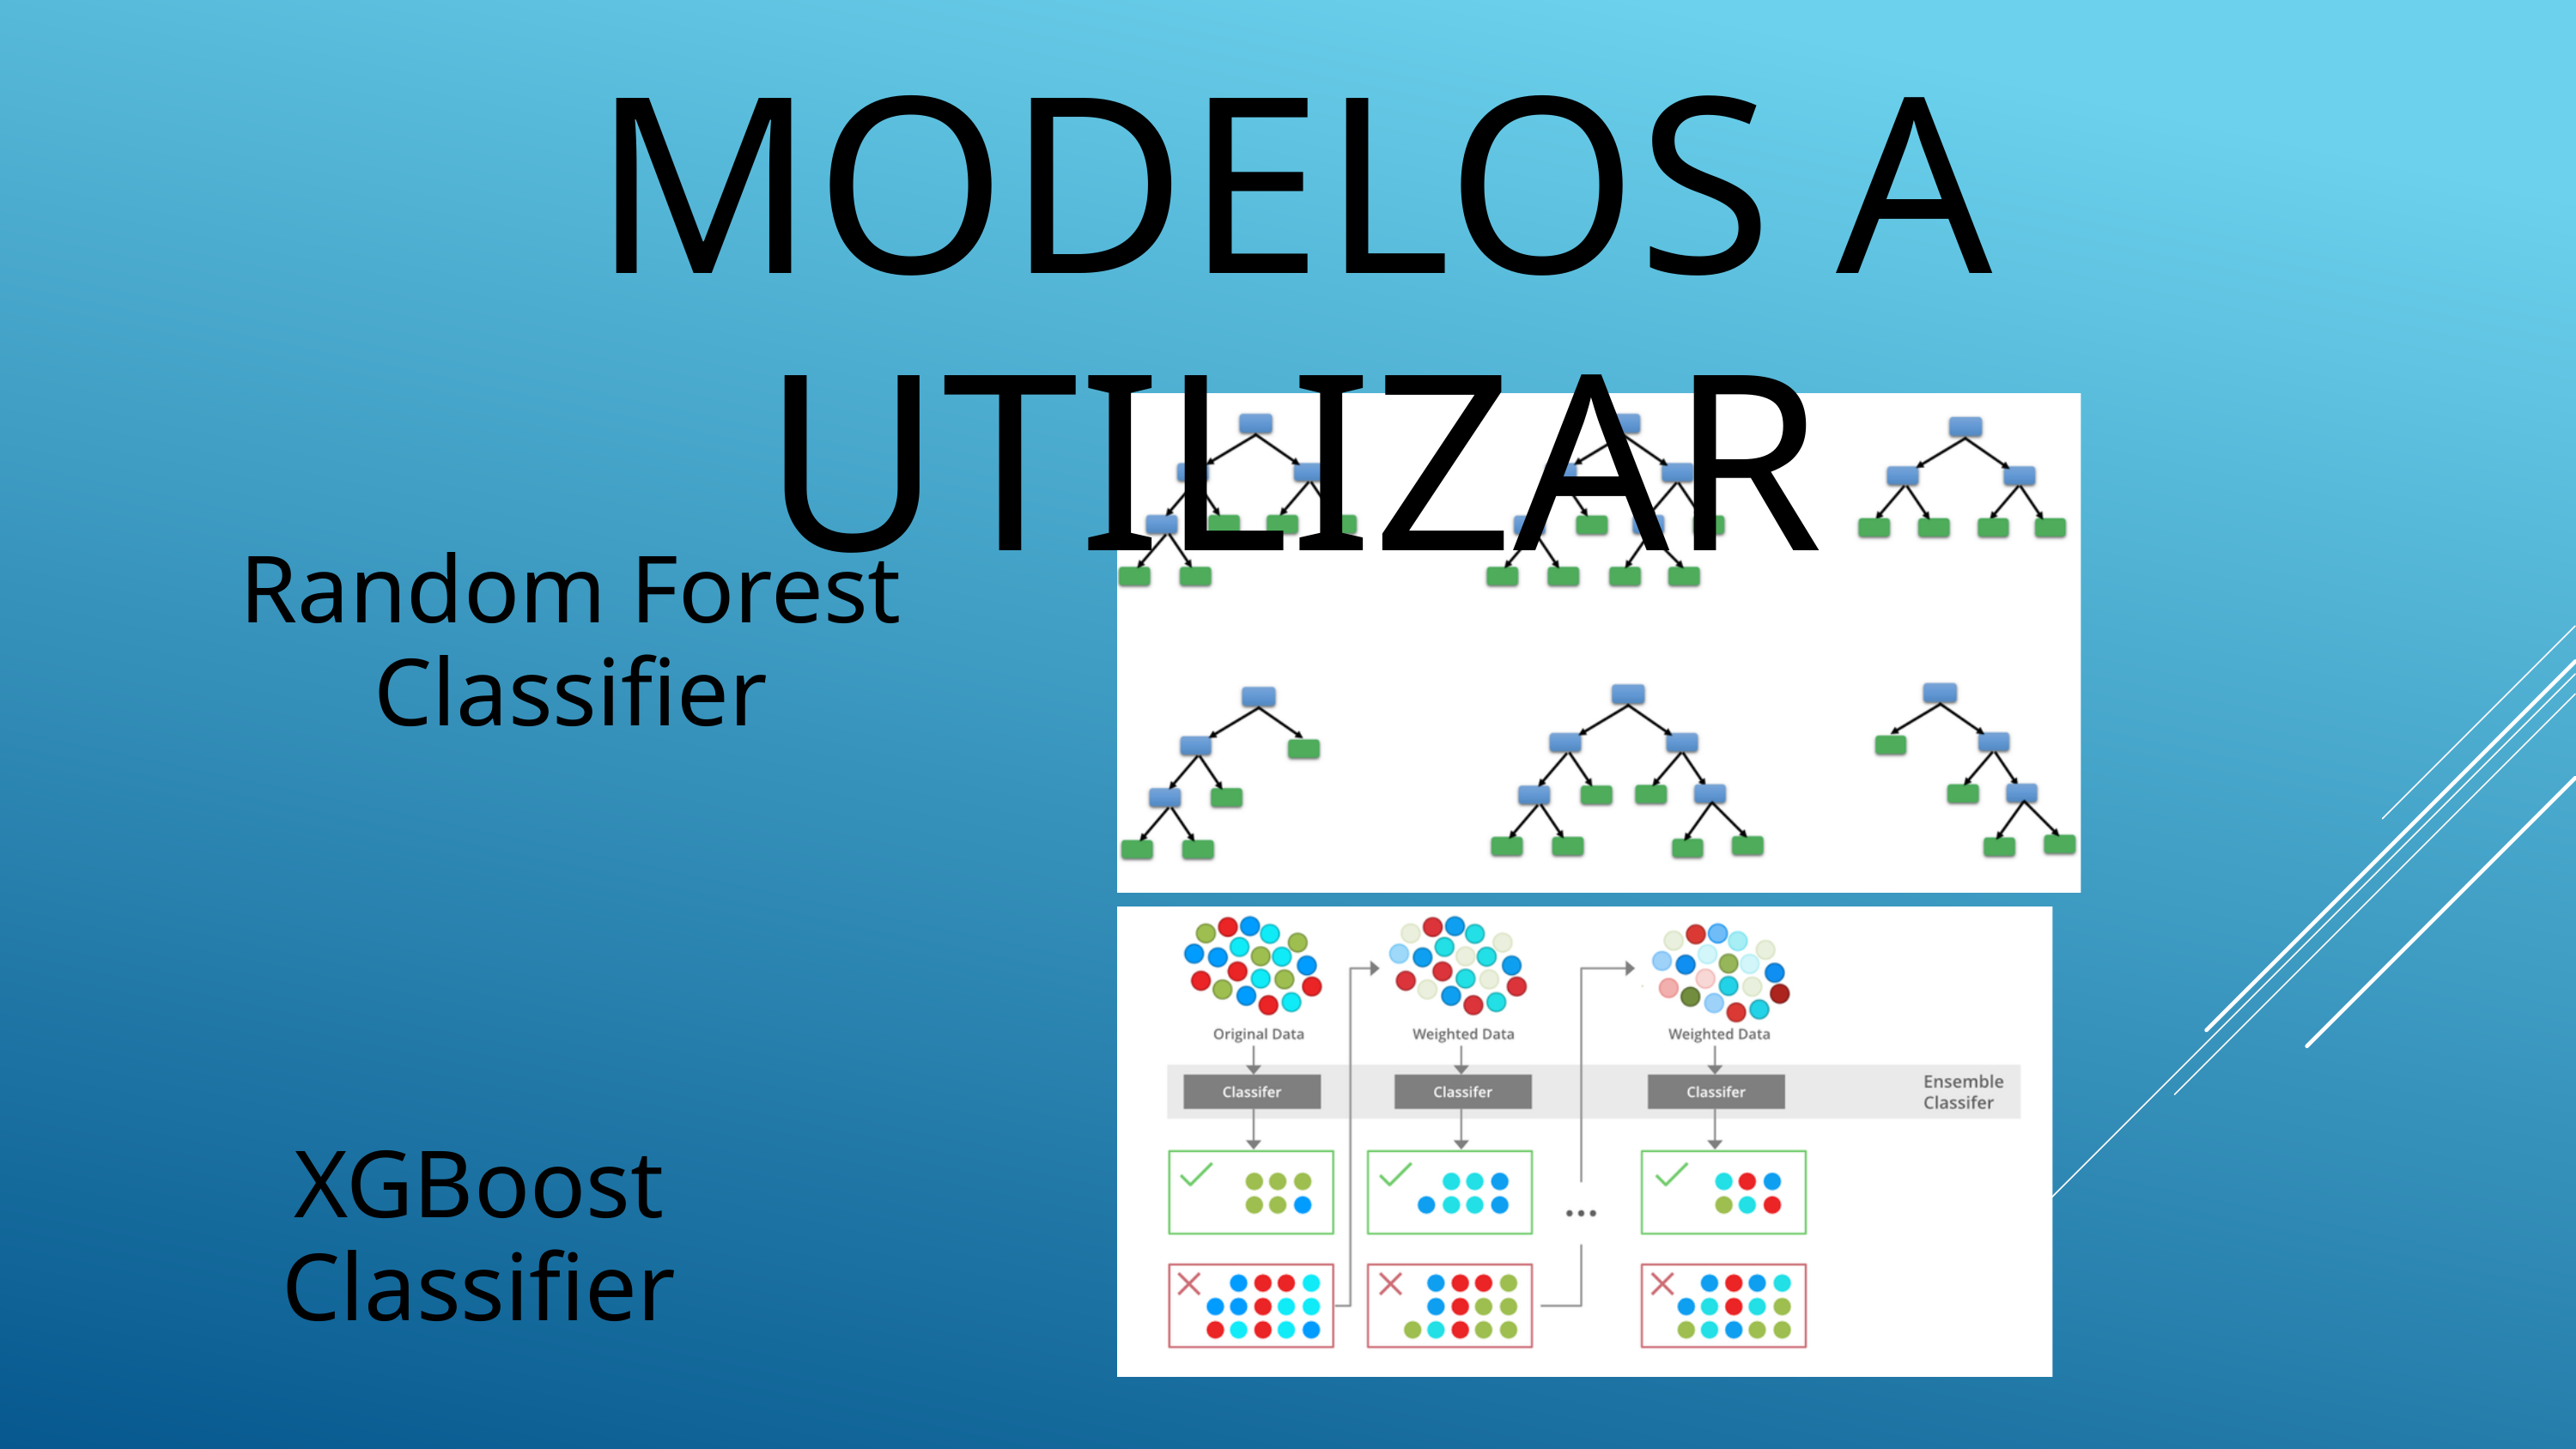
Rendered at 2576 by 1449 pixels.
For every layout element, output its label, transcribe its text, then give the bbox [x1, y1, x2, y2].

text_box Random Forest Classifier [110, 538, 1032, 745]
text_box XGBoost Classifier [144, 1133, 814, 1339]
text_box MODELOS A UTILIZAR [85, 45, 2501, 600]
text_box [1117, 600, 2081, 893]
text_box [1117, 906, 2053, 1377]
